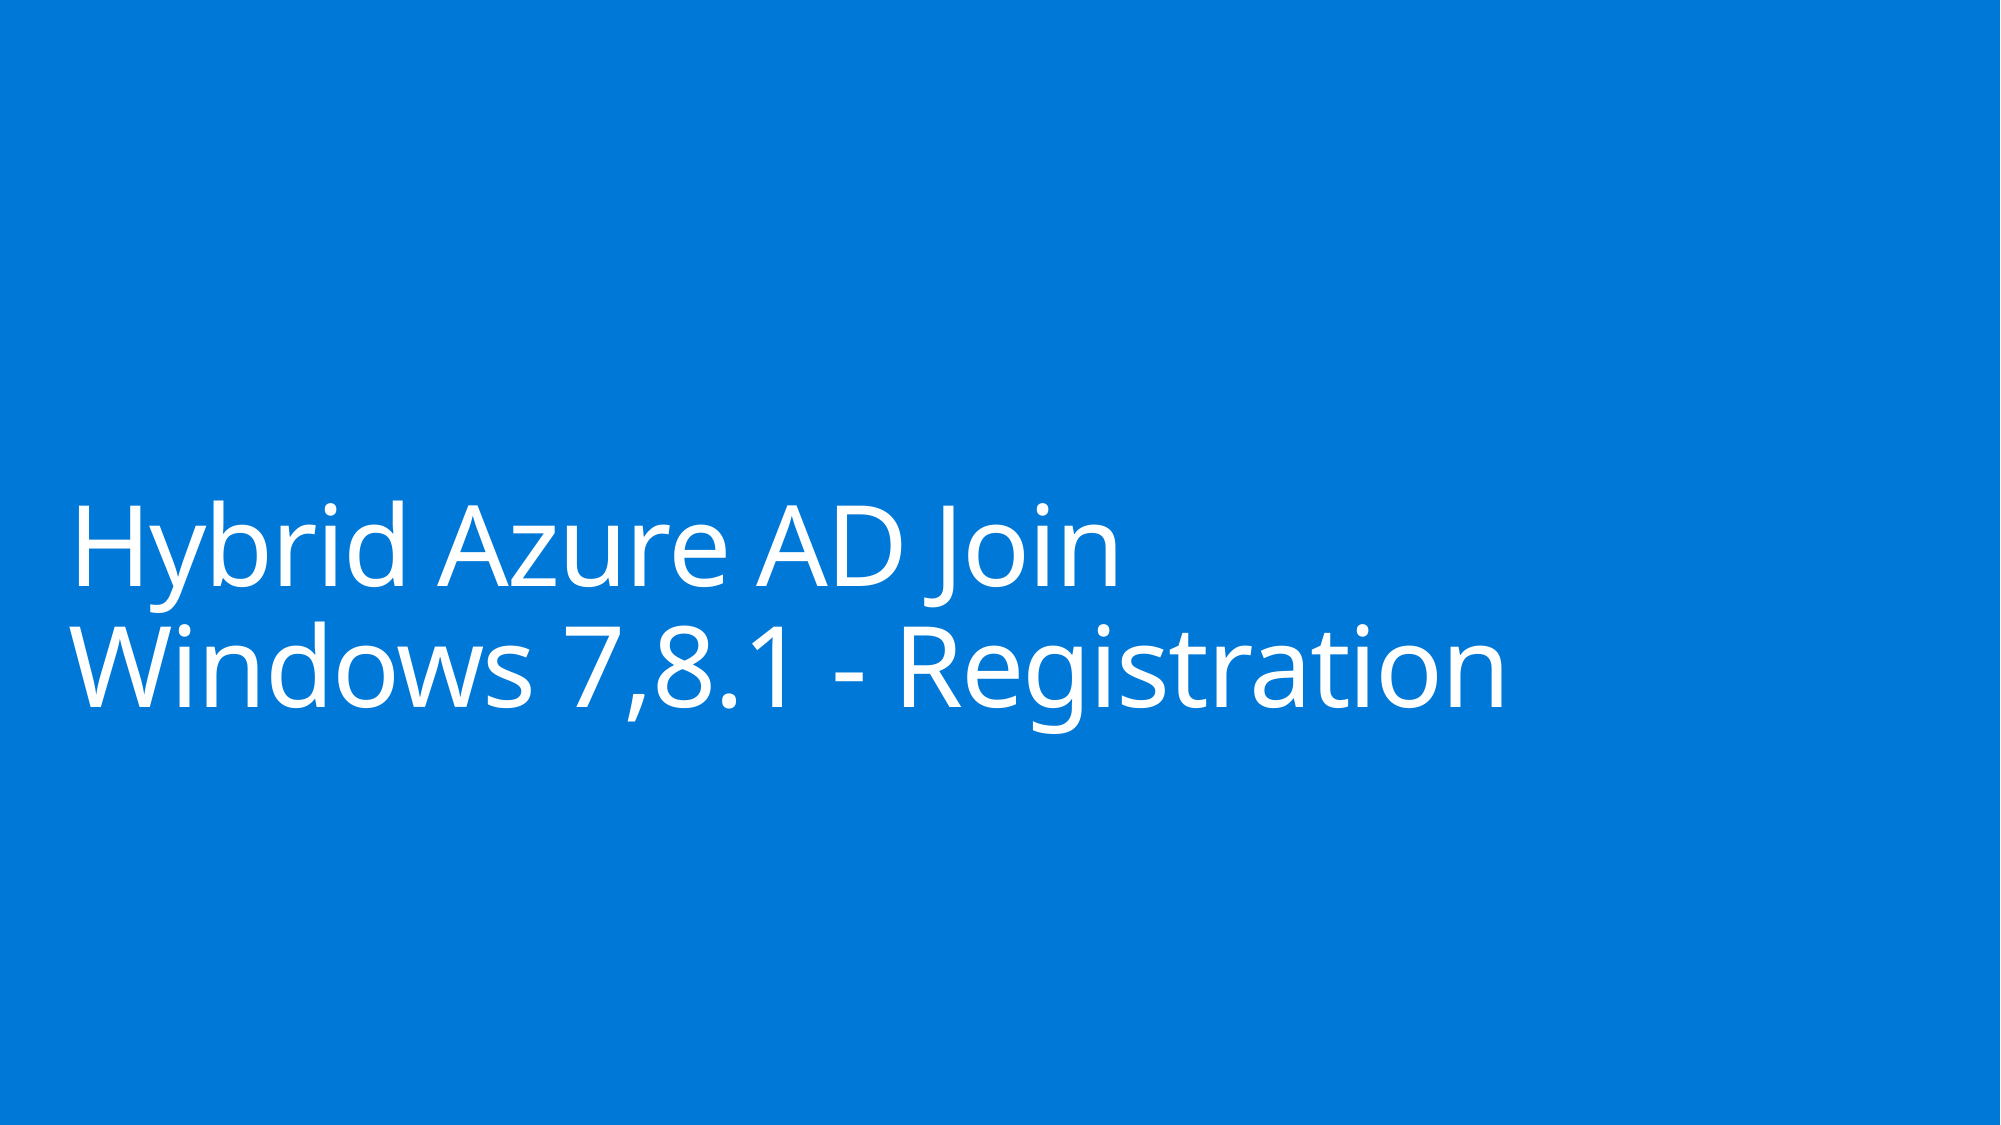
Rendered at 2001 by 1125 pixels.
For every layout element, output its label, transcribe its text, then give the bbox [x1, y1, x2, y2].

title Hybrid Azure AD Join Windows 7,8.1 - Registration [44, 474, 1956, 750]
